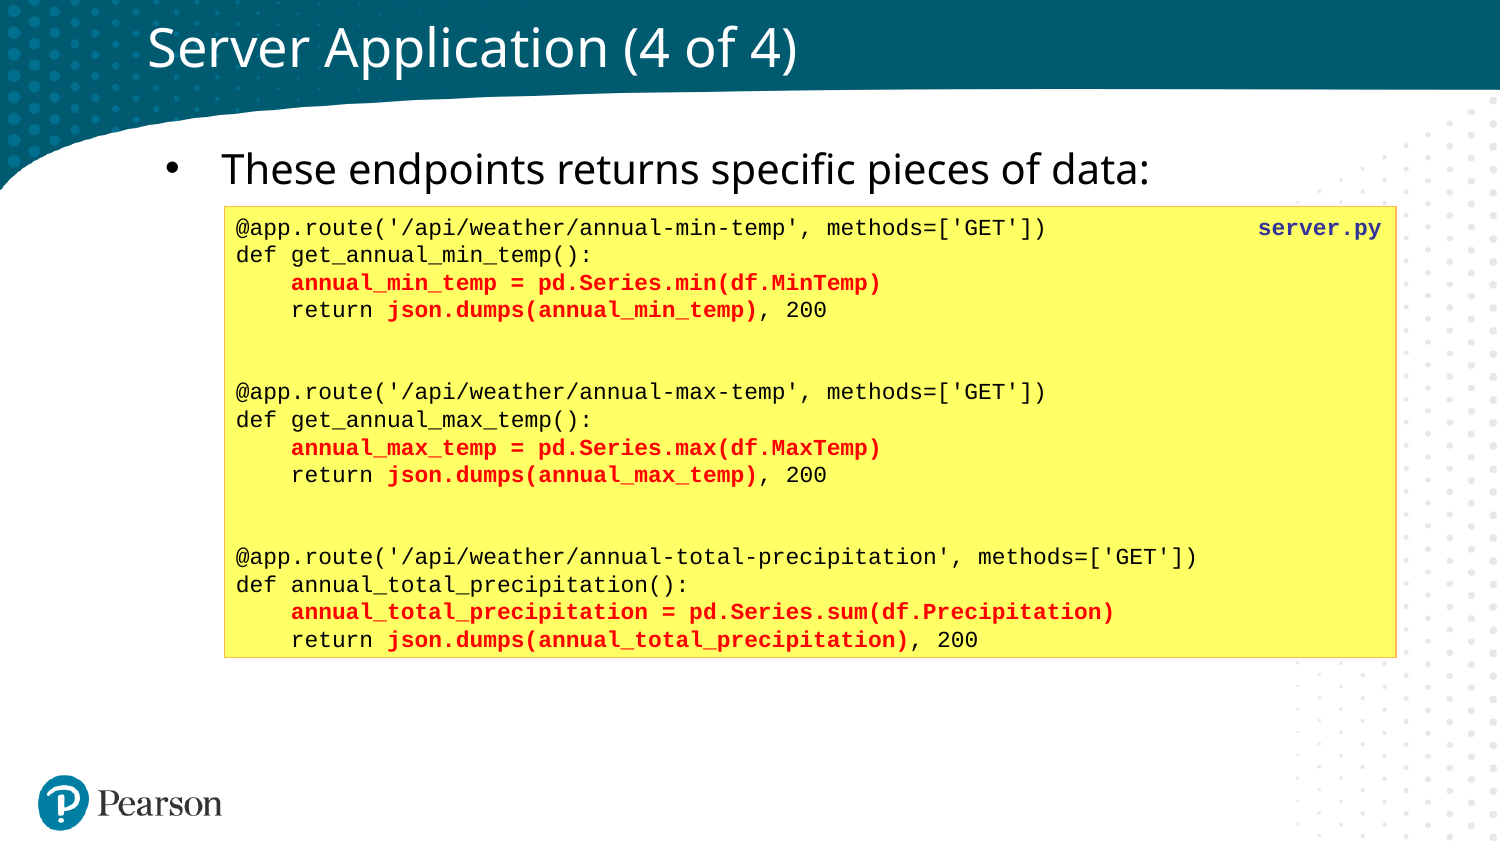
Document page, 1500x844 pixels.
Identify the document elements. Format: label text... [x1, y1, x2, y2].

text_box server.py [999, 205, 1397, 248]
title Server Application (4 of 4) [132, 6, 1371, 98]
list These endpoints returns specific pieces of data: Try out these endpoints in a browser [150, 135, 1467, 785]
picture [0, 90, 1500, 844]
text_box @app.route('/api/weather/annual-min-temp', methods=['GET']) def get_annual_min_temp(): annual_min_temp = pd.Series.min(df.MinTemp) return json.dumps(annual_min_temp), 200 @app.route('/api/weather/annual-max-temp', methods=['GET']) def get_annual_max_temp(): annual_max_temp = pd.Series.max(df.MaxTemp) return json.dumps(annual_max_temp), 200 @app.route('/api/weather/annual-total-precipitation', methods=['GET']) def annual_total_precipitation(): annual_total_precipitation = pd.Series.sum(df.Precipitation) return json.dumps(annual_total_precipitation), 200 [224, 206, 1397, 658]
